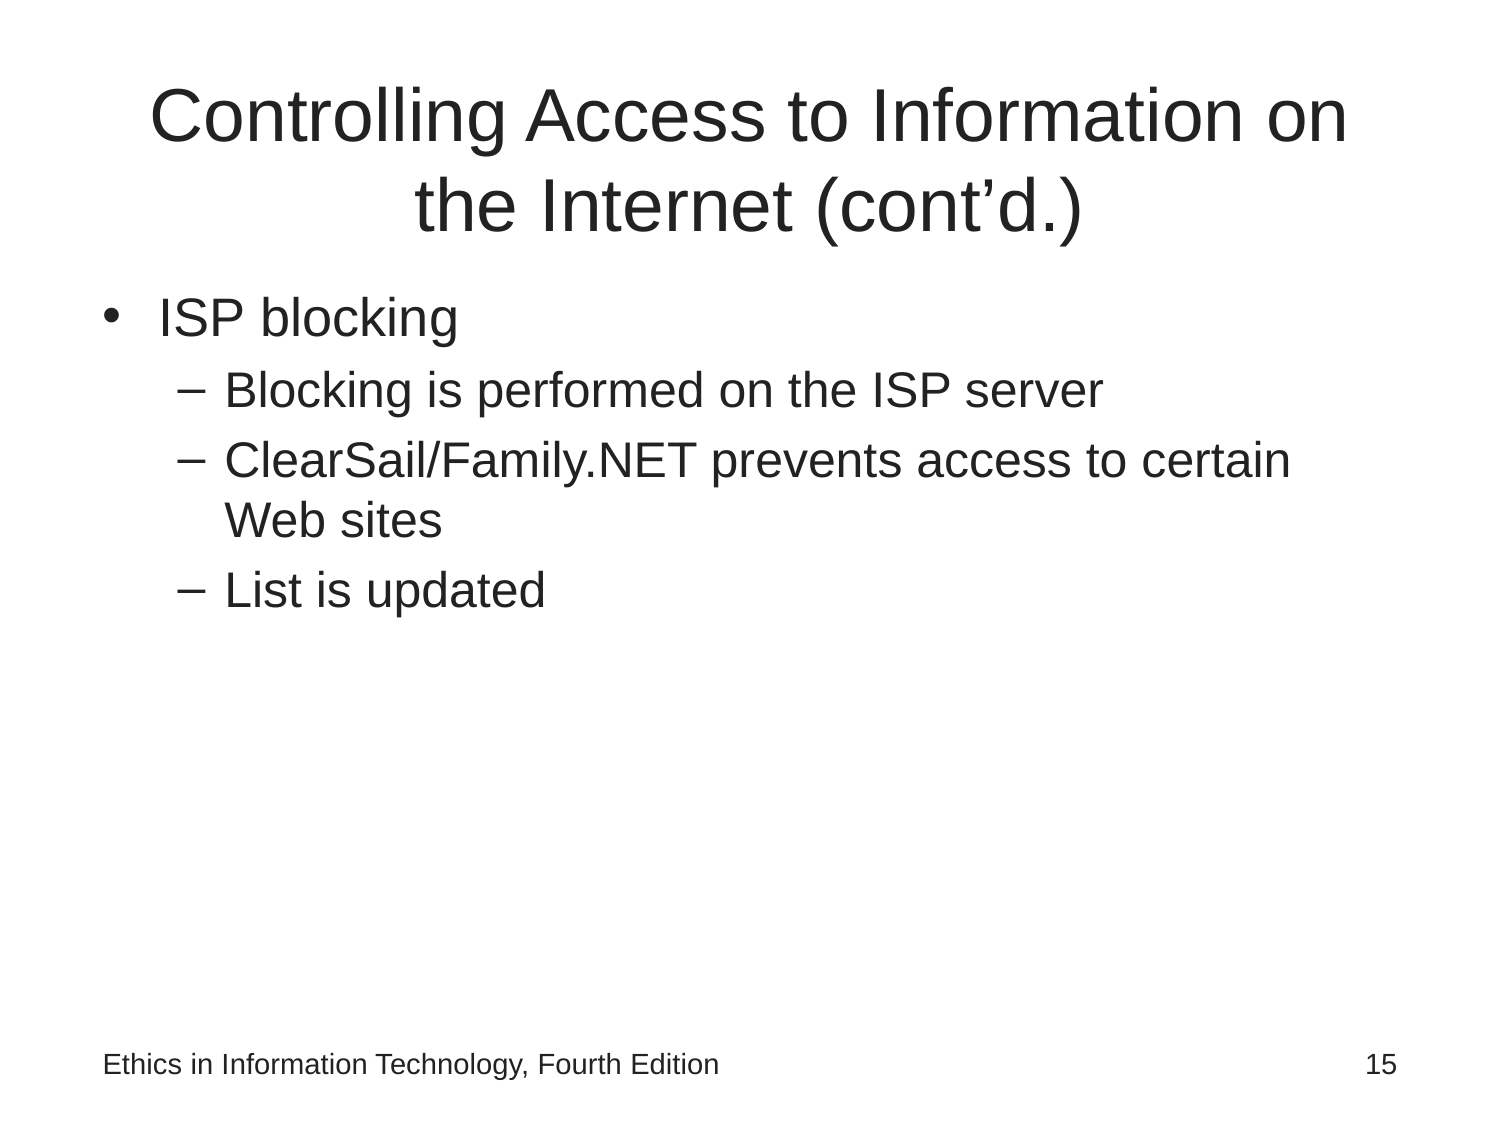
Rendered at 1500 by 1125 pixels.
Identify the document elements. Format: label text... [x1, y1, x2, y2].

text_box Ethics in Information Technology, Fourth Edition [87, 1037, 1299, 1100]
list ISP blocking Blocking is performed on the ISP server ClearSail/Family.NET prevents access to certain Web sites List is updated [87, 275, 1413, 1025]
text_box ‹#› [1299, 1037, 1413, 1100]
title Controlling Access to Information on the Internet (cont’d.) [87, 62, 1413, 250]
